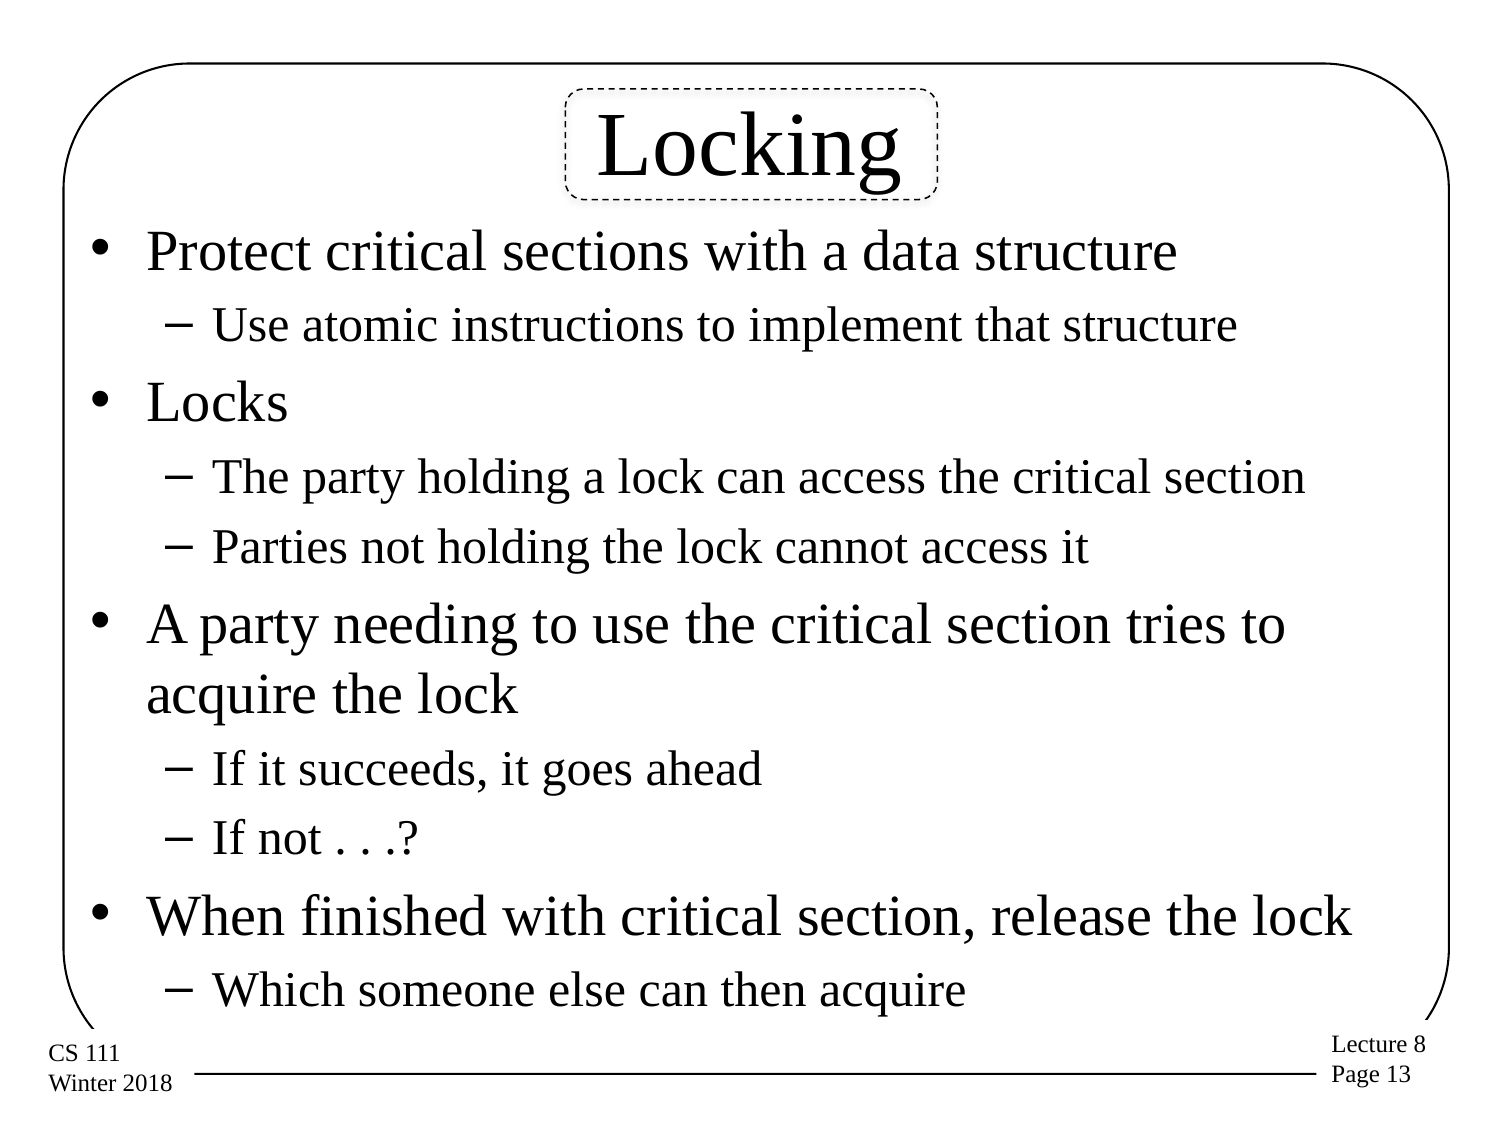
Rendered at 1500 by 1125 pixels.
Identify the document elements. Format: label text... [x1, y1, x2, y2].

title Locking [74, 44, 1426, 203]
text_box [564, 88, 939, 201]
list Protect critical sections with a data structure Use atomic instructions to implement that structure Locks The party holding a lock can access the critical section Parties not holding the lock cannot access it A party needing to use the critical section tries to acquire the lock If it succeeds, it goes ahead If not . . .? When finished with critical section, release the lock Which someone else can then acquire [74, 203, 1426, 947]
